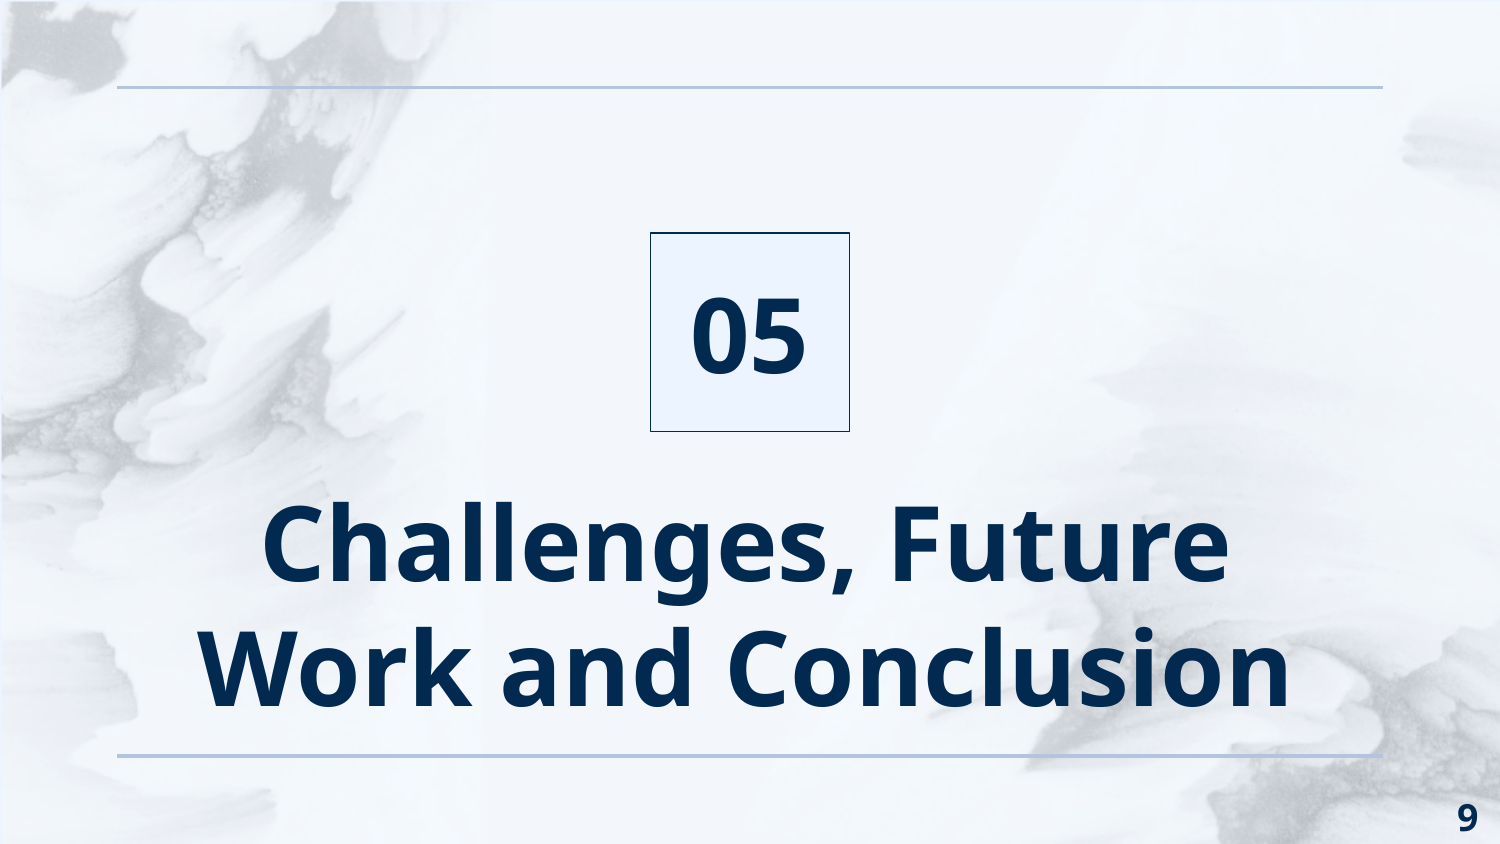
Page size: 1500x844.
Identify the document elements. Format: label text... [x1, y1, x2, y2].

slide_number ‹#› [1403, 779, 1494, 844]
title 05 [650, 232, 850, 432]
title Challenges, Future Work and Conclusion [119, 462, 1374, 755]
